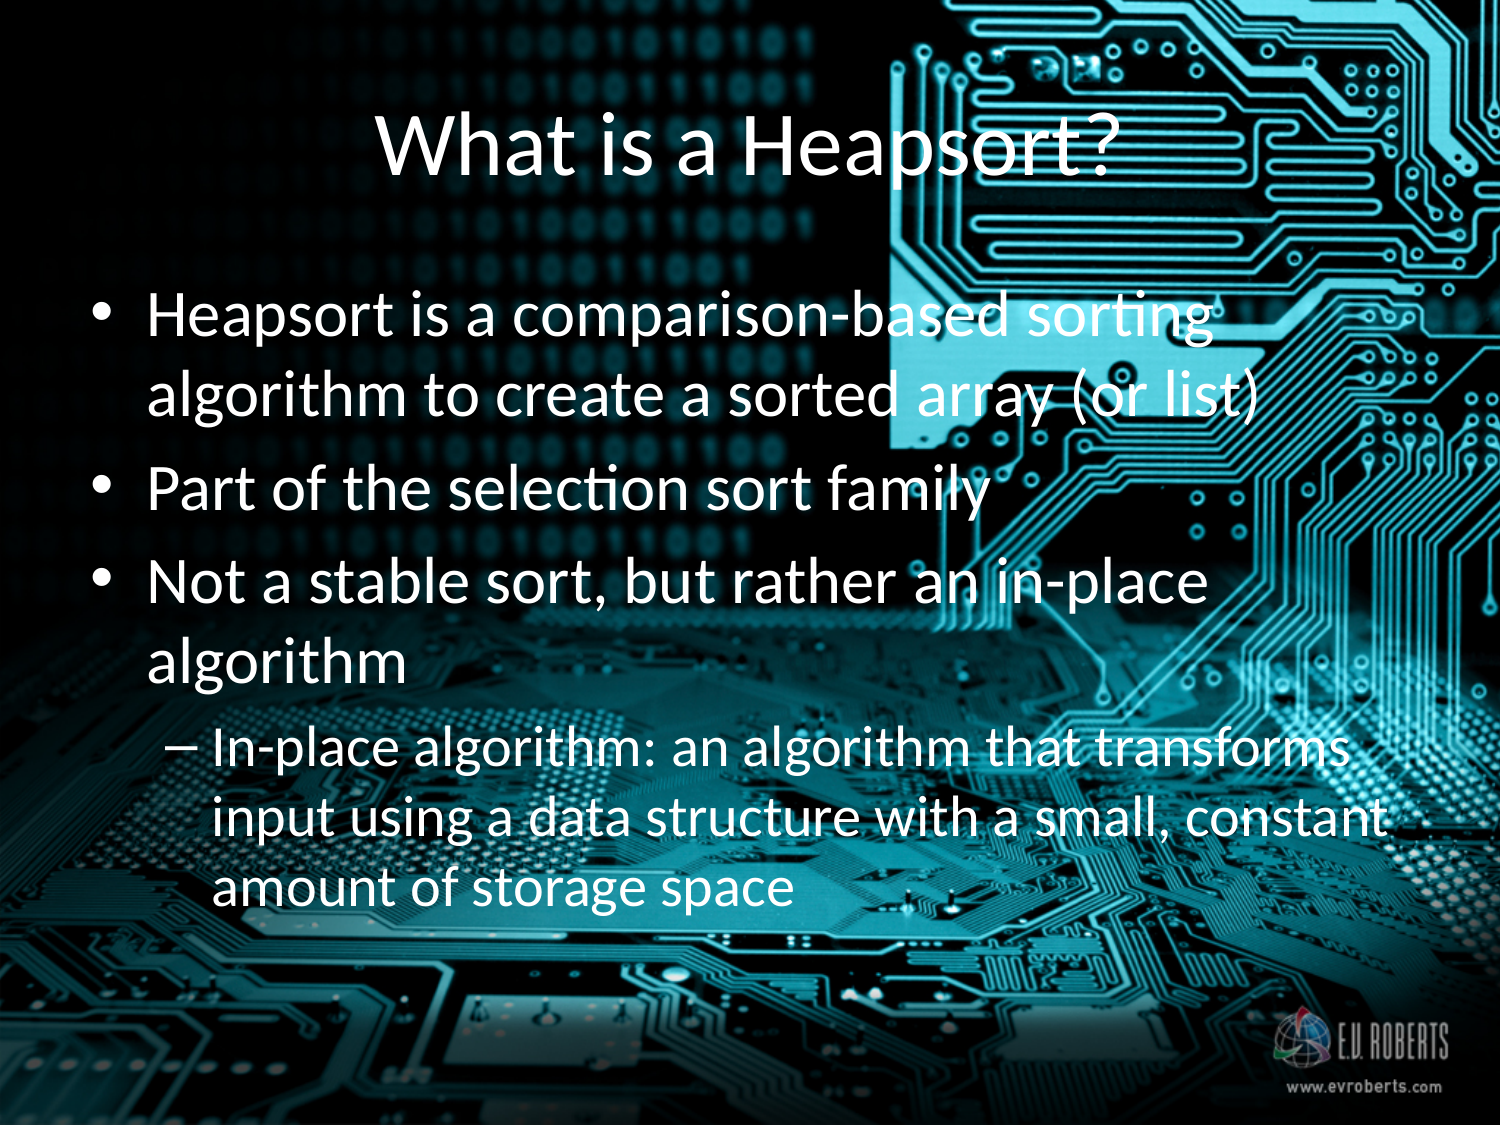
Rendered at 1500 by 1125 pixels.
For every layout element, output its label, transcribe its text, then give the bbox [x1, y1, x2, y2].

picture [0, 0, 1500, 1125]
list Heapsort is a comparison-based sorting algorithm to create a sorted array (or list) Part of the selection sort family Not a stable sort, but rather an in-place algorithm In-place algorithm: an algorithm that transforms input using a data structure with a small, constant amount of storage space [75, 262, 1425, 1005]
title What is a Heapsort? [75, 45, 1425, 233]
